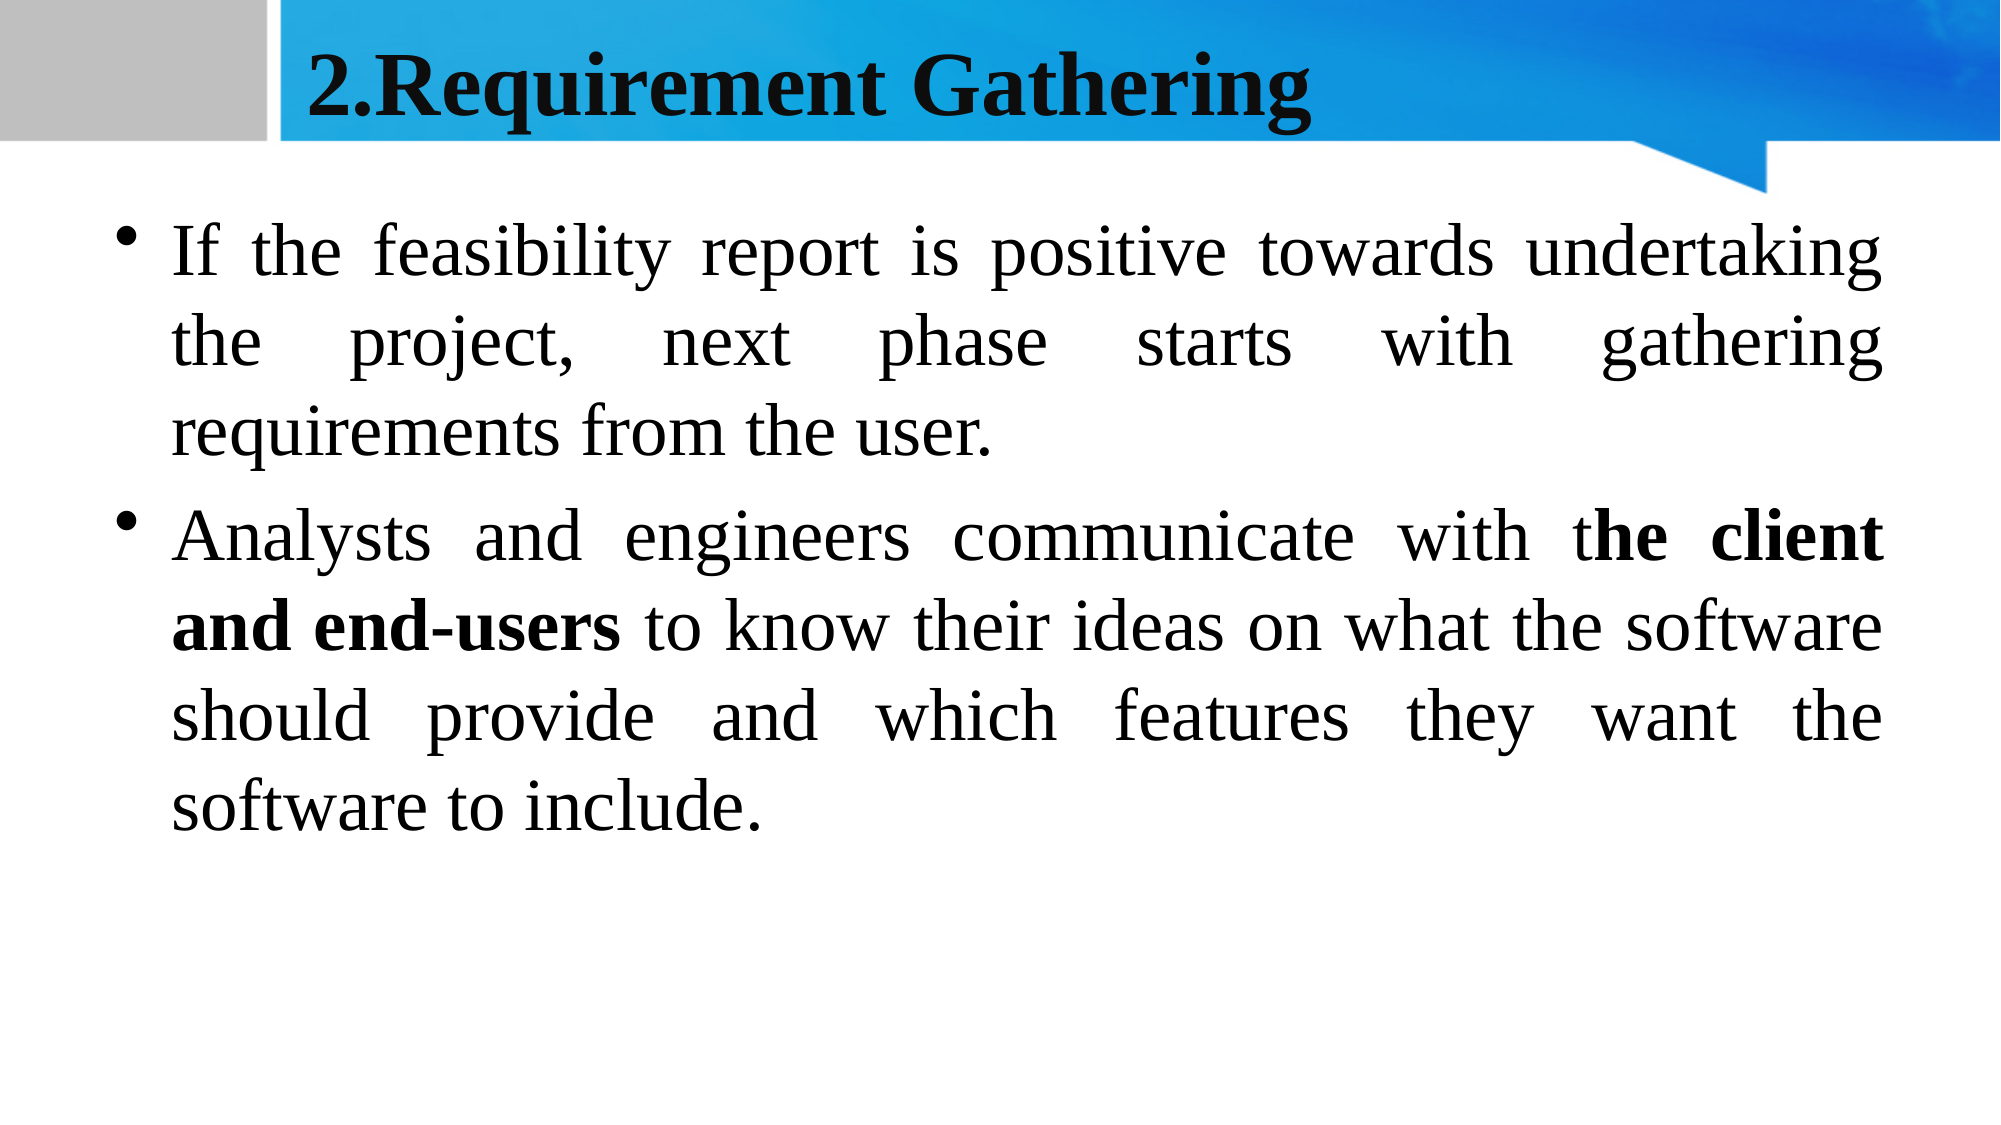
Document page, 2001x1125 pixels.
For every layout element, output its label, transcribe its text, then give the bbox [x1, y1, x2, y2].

title 2.Requirement Gathering [291, 30, 1901, 128]
picture [0, 0, 2000, 1125]
picture [1270, 128, 1306, 134]
list If the feasibility report is positive towards undertaking the project, next phase starts with gathering requirements from the user. Analysts and engineers communicate with the client and end-users to know their ideas on what the software should provide and which features they want the software to include. [99, 192, 1901, 1006]
